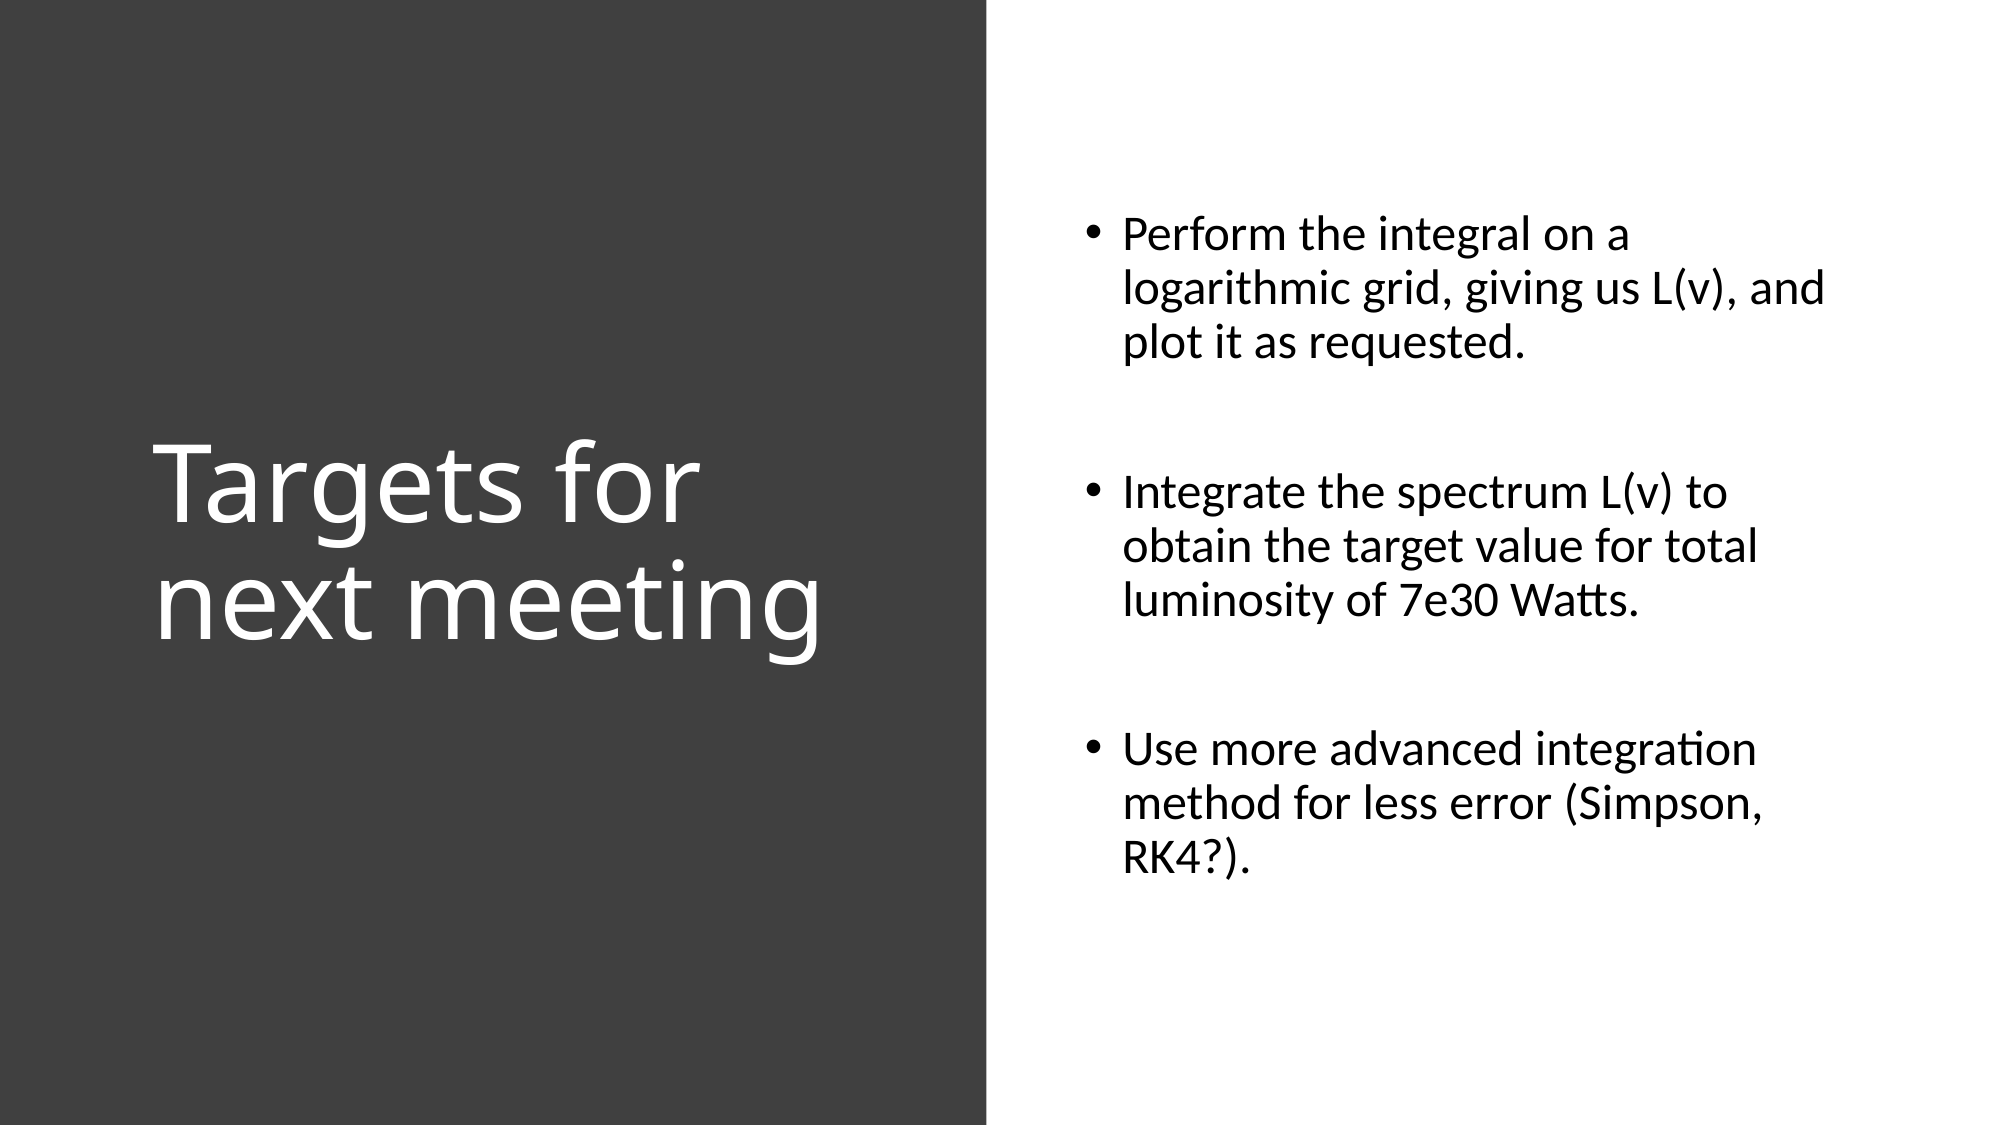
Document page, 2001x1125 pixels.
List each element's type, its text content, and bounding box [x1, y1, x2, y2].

text_box [0, 0, 987, 1125]
list Perform the integral on a logarithmic grid, giving us L(v), and plot it as requested. Integrate the spectrum L(v) to obtain the target value for total luminosity of 7e30 Watts. Use more advanced integration method for less error (Simpson, RK4?). [1069, 101, 1863, 990]
title Targets for next meeting [137, 101, 925, 990]
